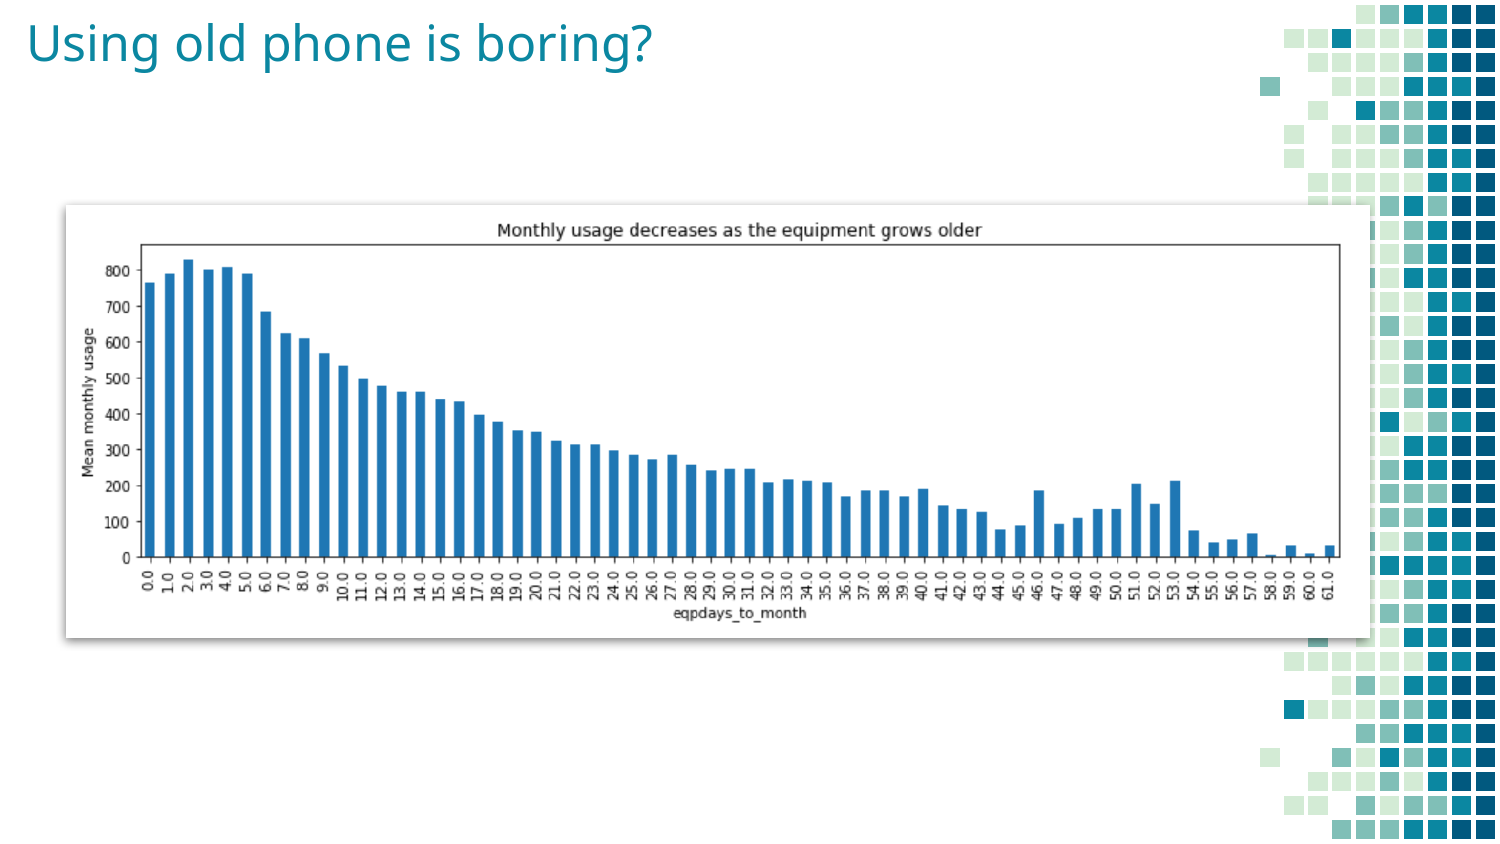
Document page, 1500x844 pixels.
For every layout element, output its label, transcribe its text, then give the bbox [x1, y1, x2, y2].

title Using old phone is boring? [11, 0, 1121, 87]
picture [65, 205, 1371, 639]
